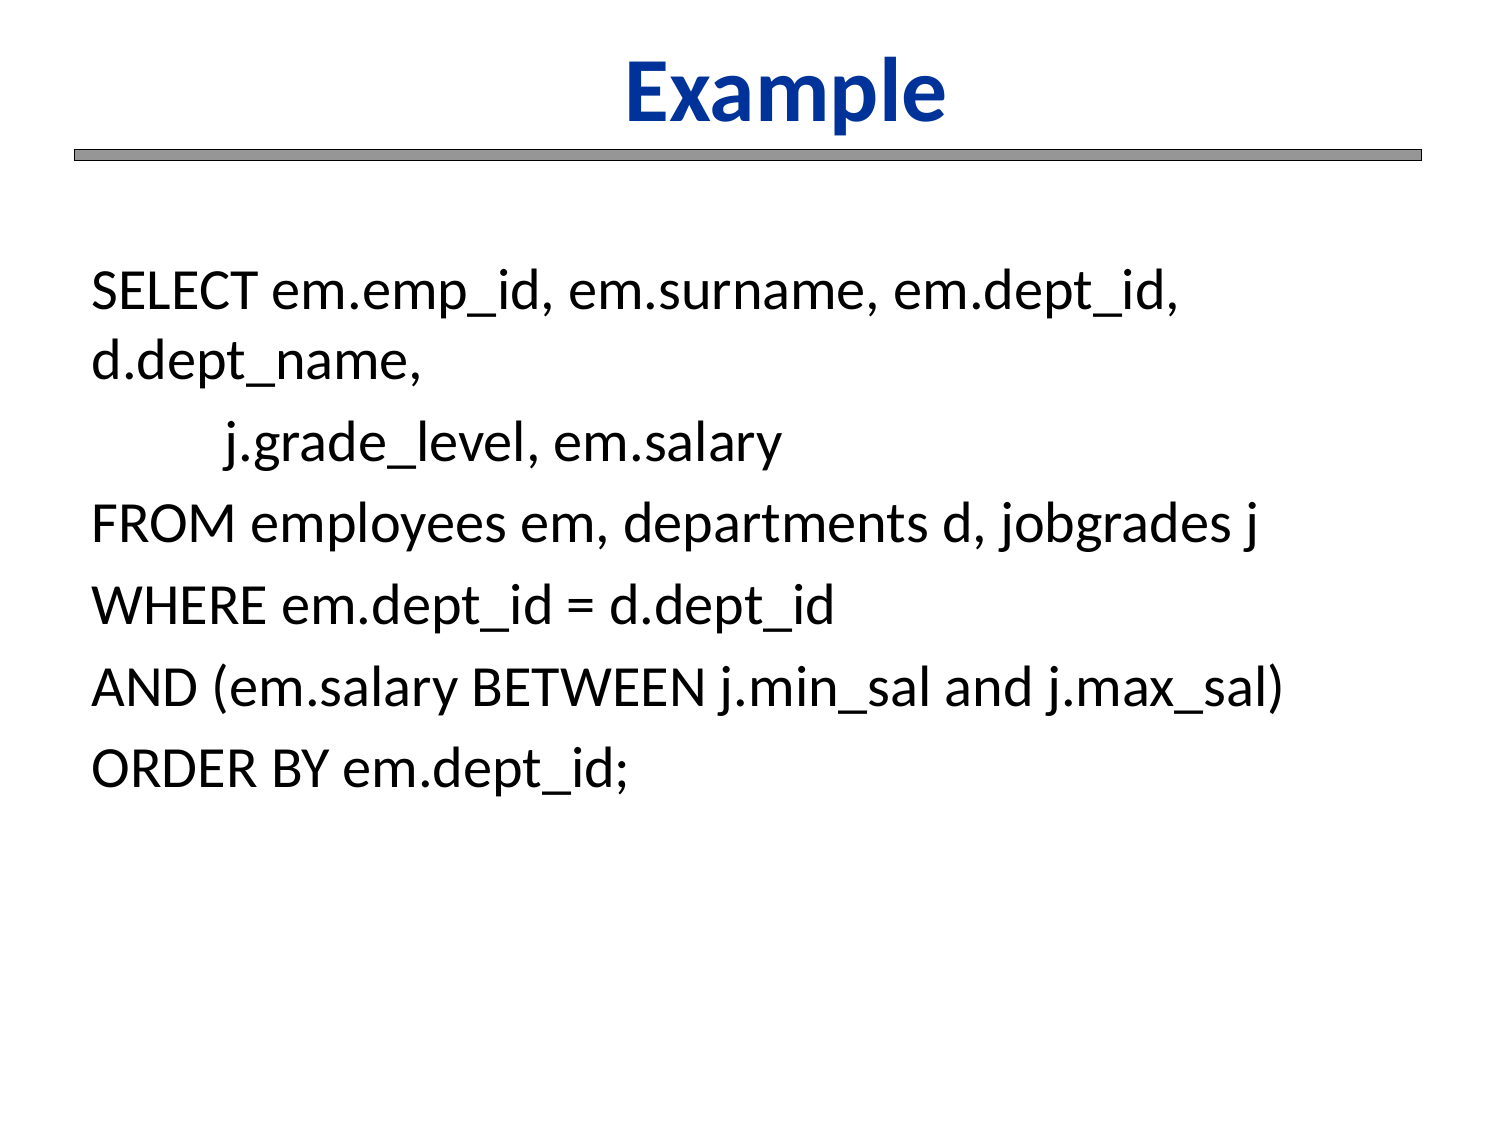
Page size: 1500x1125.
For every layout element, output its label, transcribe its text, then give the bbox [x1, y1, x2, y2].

text_box [74, 149, 1422, 161]
list SELECT em.emp_id, em.surname, em.dept_id, d.dept_name, j.grade_level, em.salary FROM employees em, departments d, jobgrades j WHERE em.dept_id = d.dept_id AND (em.salary BETWEEN j.min_sal and j.max_sal) ORDER BY em.dept_id; [76, 243, 1427, 986]
text_box Example [609, 22, 964, 148]
